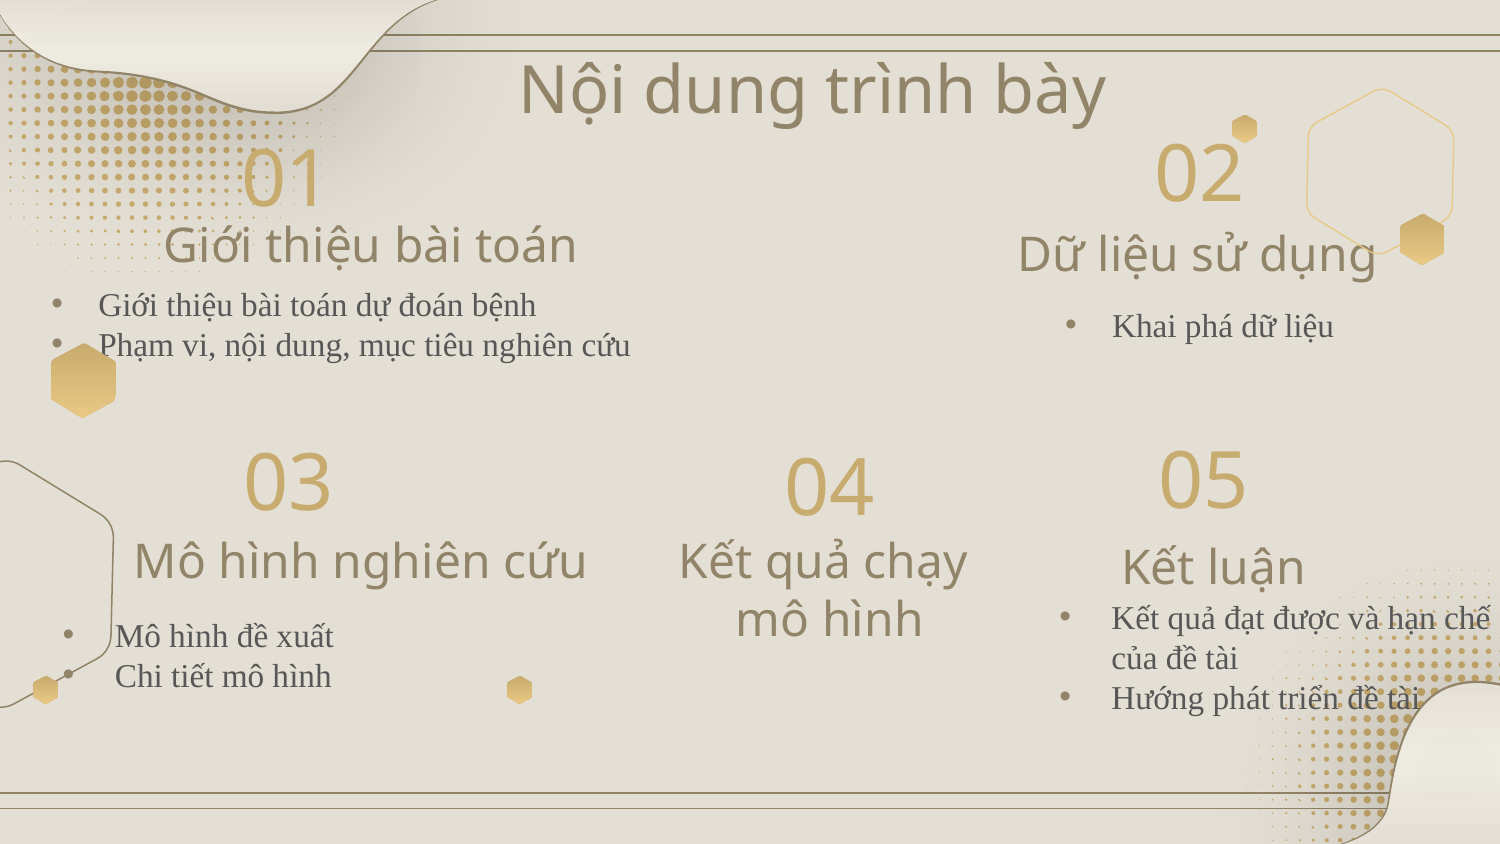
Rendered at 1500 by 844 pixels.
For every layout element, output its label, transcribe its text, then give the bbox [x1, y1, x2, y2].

subtitle Kết quả đạt được và hạn chế của đề tài Hướng phát triển đề tài [1021, 581, 1500, 747]
subtitle Giới thiệu bài toán [68, 214, 675, 268]
subtitle Dữ liệu sử dụng [894, 223, 1500, 282]
title Nội dung trình bày [24, 32, 1325, 126]
subtitle Mô hình nghiên cứu [58, 530, 665, 589]
text_box Kết quả chạy mô hình [526, 559, 1134, 618]
text_box [33, 675, 59, 704]
subtitle Giới thiệu bài toán dự đoán bệnh Phạm vi, nội dung, mục tiêu nghiên cứu [13, 268, 709, 370]
text_box [50, 343, 116, 418]
subtitle Mô hình đề xuất Chi tiết mô hình [24, 599, 433, 779]
text_box [1399, 213, 1445, 265]
title 05 [1118, 429, 1289, 526]
subtitle Khai phá dữ liệu [996, 289, 1404, 391]
subtitle Kết luận [910, 536, 1500, 581]
title 02 [1114, 122, 1286, 218]
title 01 [201, 126, 372, 223]
title 03 [203, 431, 374, 527]
text_box 04 [744, 431, 916, 537]
text_box [507, 675, 533, 704]
text_box [1232, 114, 1258, 143]
